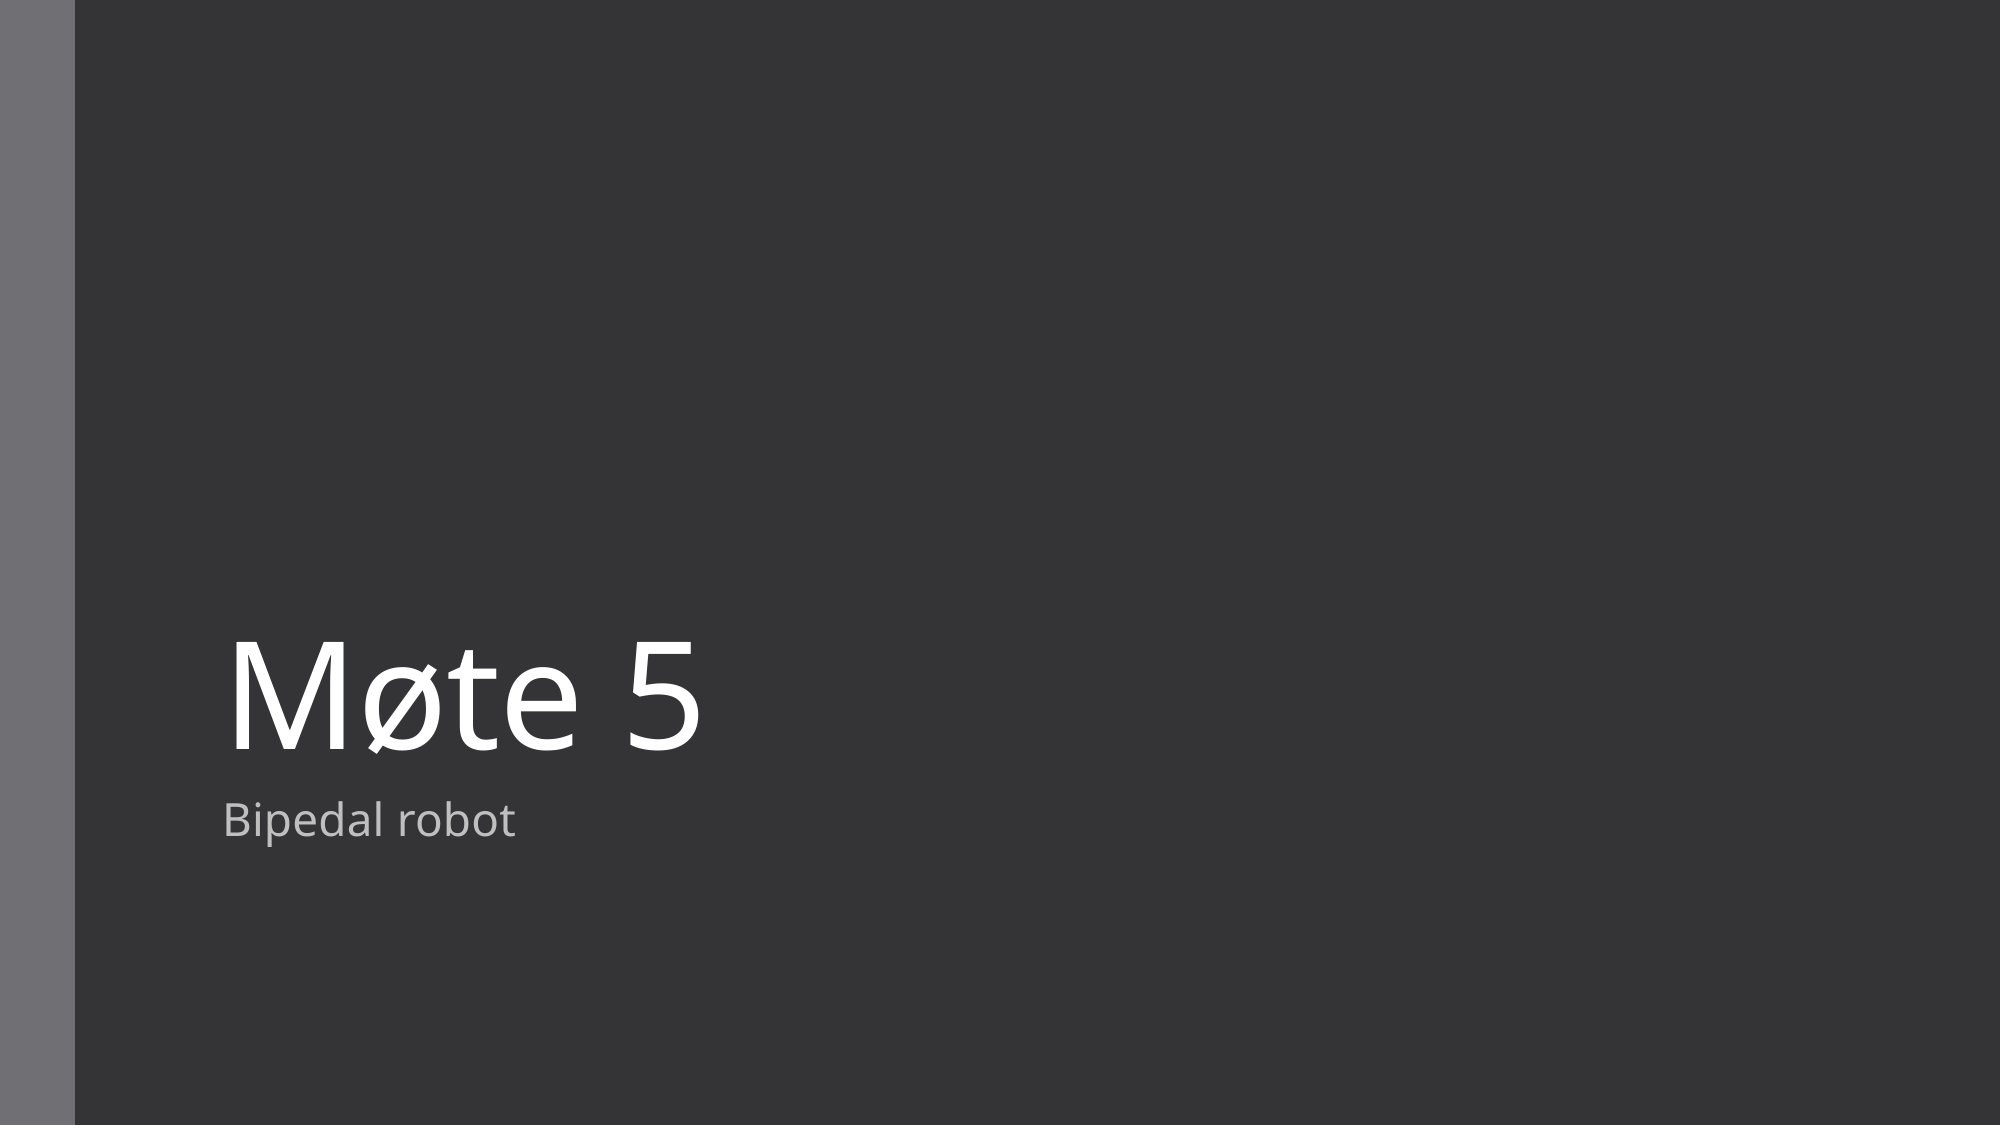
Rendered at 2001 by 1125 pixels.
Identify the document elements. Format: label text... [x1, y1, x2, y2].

subtitle Bipedal robot [206, 787, 1752, 1065]
title Møte 5 [206, 124, 1752, 787]
